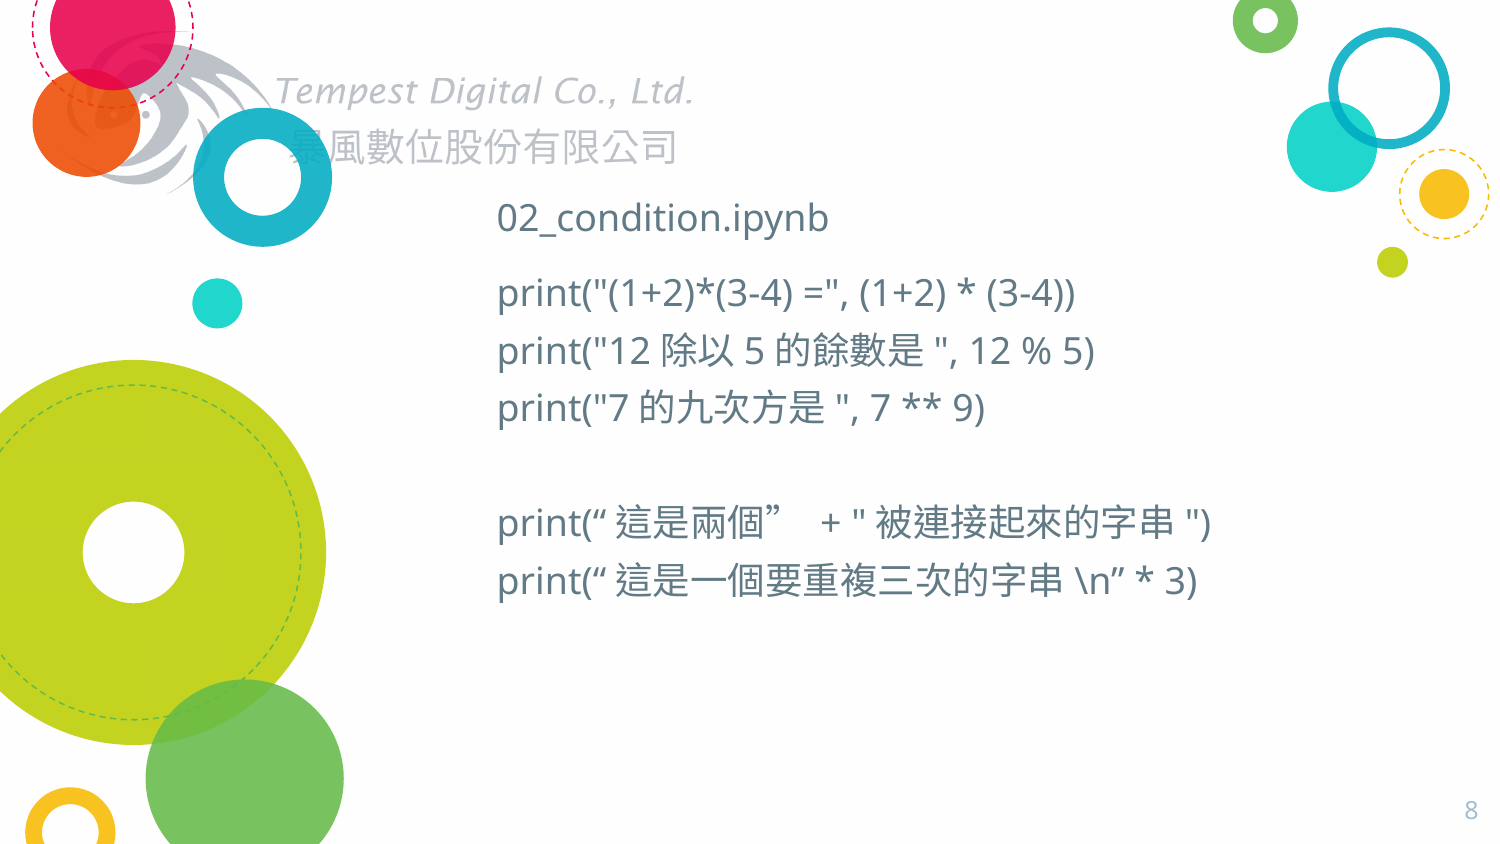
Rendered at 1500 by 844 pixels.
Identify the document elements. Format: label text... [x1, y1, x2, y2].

title 02_condition.ipynb [481, 149, 1347, 255]
list print("(1+2)*(3-4) =", (1+2) * (3-4)) print("12除以5的餘數是", 12 % 5) print("7的九次方是", 7 ** 9) print(“這是兩個” + "被連接起來的字串") print(“這是一個要重複三次的字串\n” * 3) [481, 255, 1347, 809]
slide_number 8 [1416, 779, 1494, 844]
